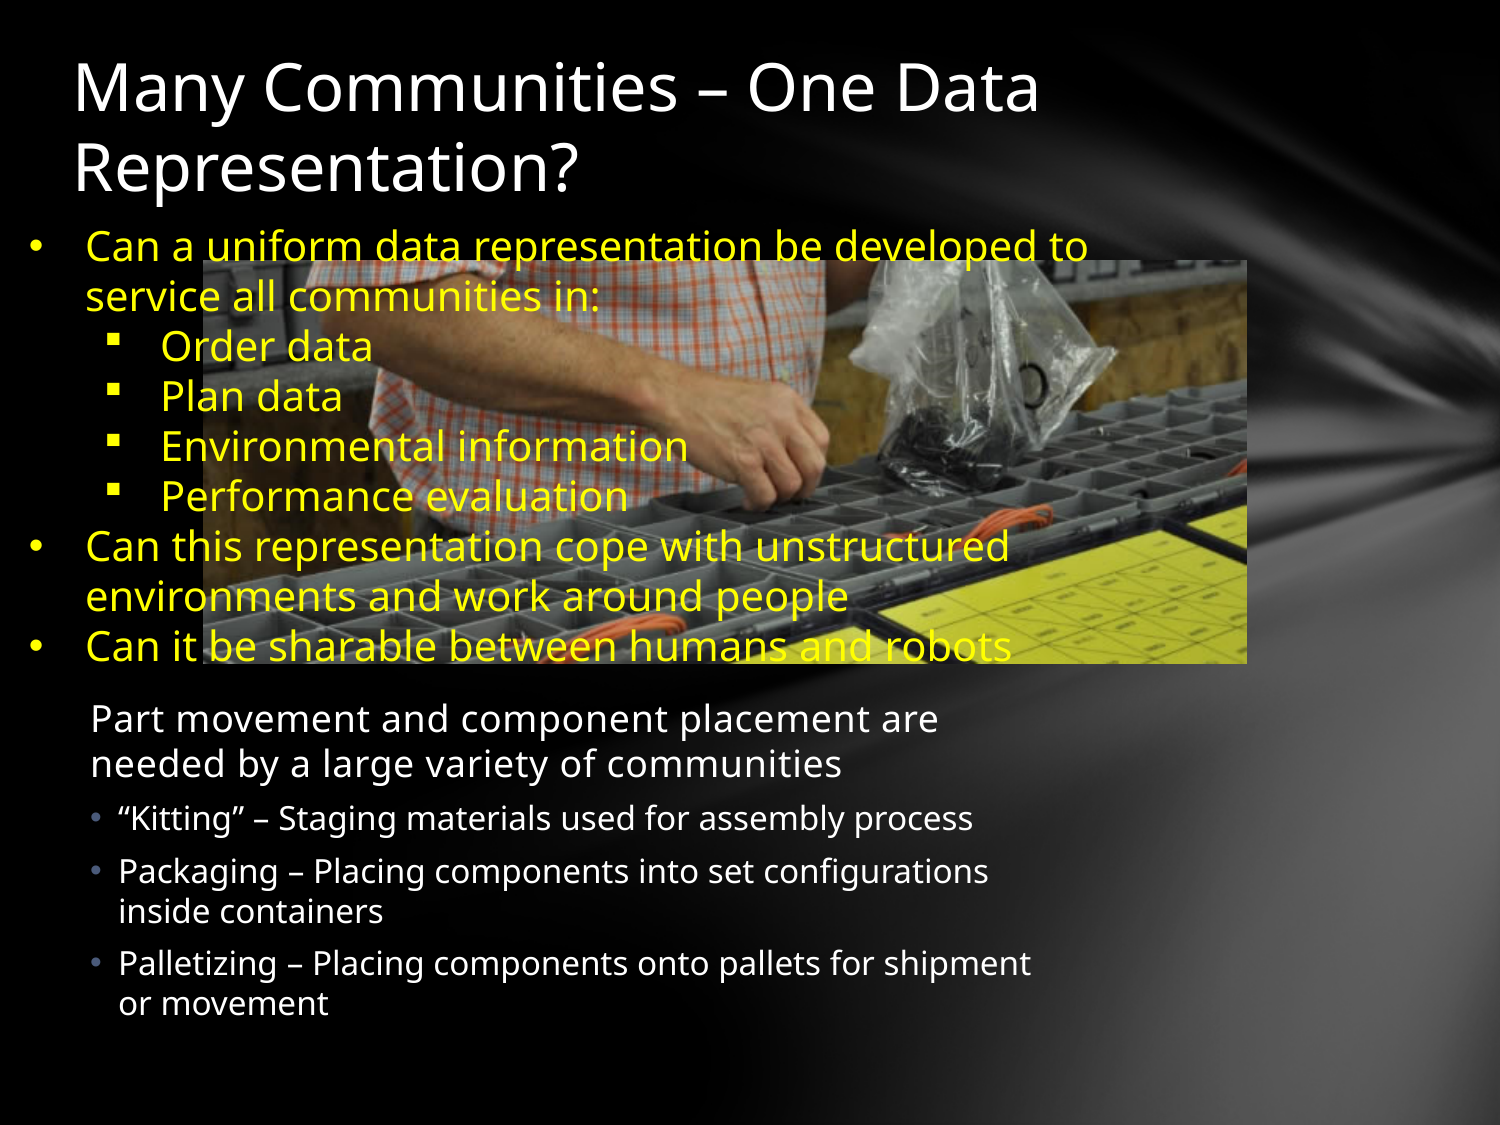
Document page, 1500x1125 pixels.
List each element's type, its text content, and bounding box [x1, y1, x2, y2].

picture [199, 260, 1249, 665]
list Part movement and component placement are needed by a large variety of communities “Kitting” – Staging materials used for assembly process Packaging – Placing components into set configurations inside containers Palletizing – Placing components onto pallets for shipment or movement [75, 687, 1425, 1088]
title Many Communities – One Data Representation? [57, 37, 1318, 213]
text_box Can a uniform data representation be developed to service all communities in: Order data Plan data Environmental information Performance evaluation Can this representation cope with unstructured environments and work around people Can it be sharable between humans and robots [14, 212, 1115, 678]
